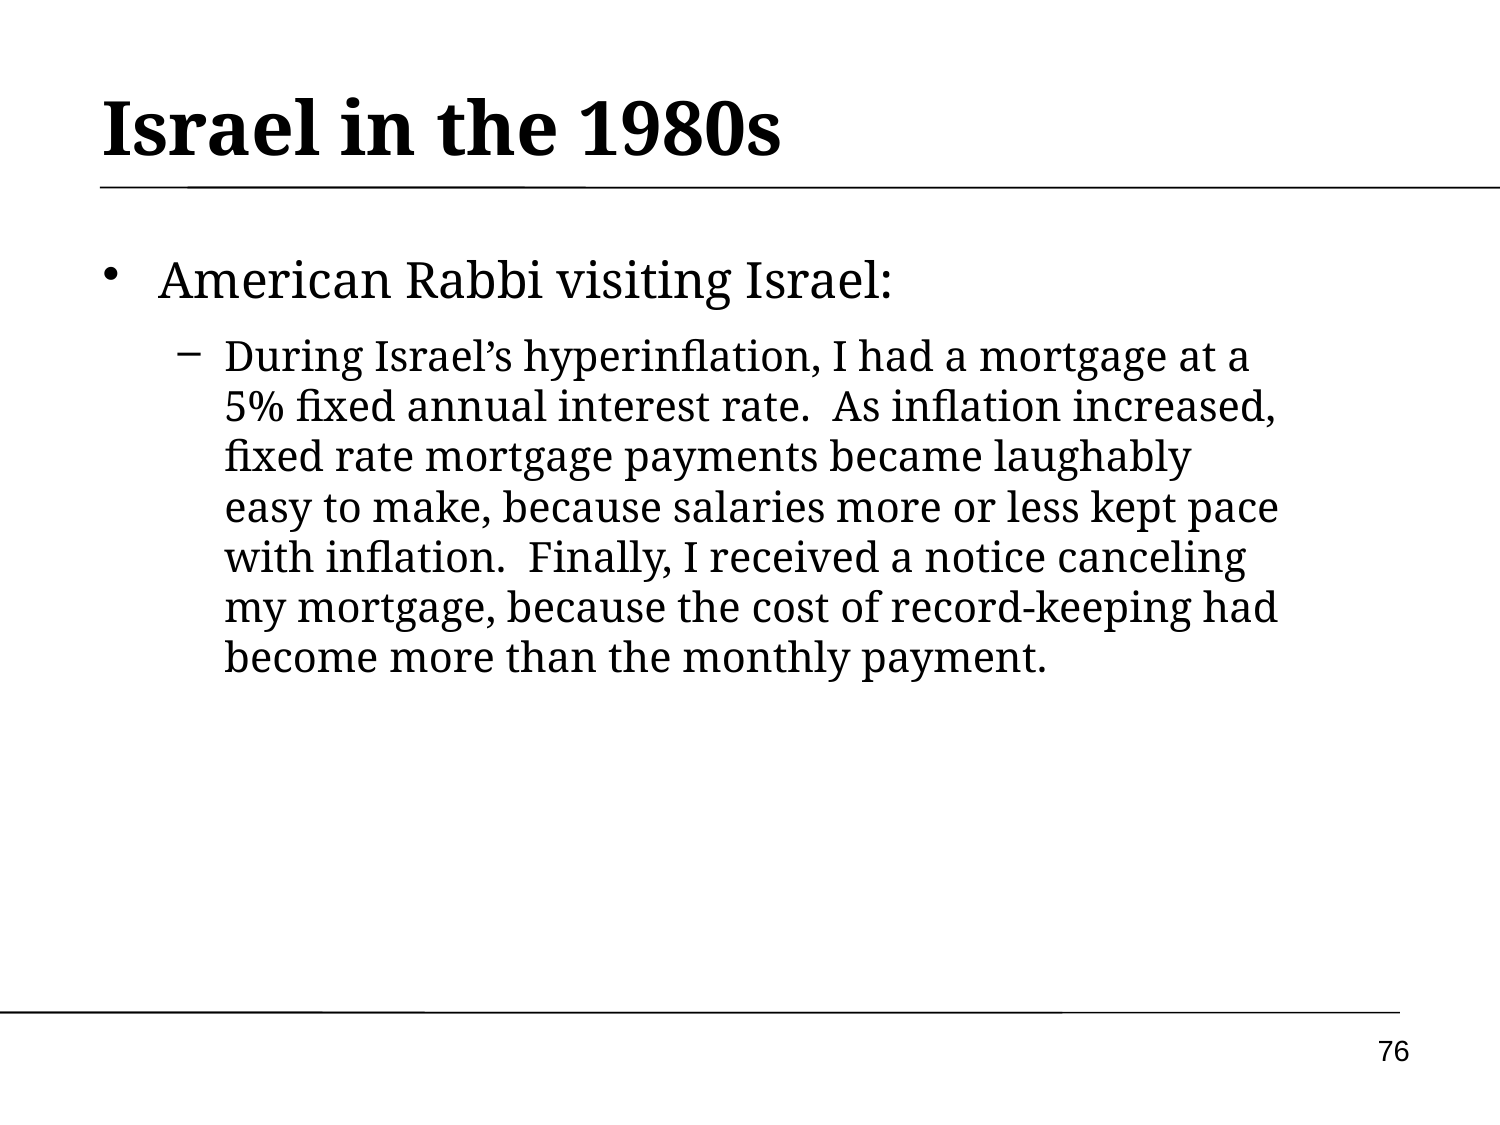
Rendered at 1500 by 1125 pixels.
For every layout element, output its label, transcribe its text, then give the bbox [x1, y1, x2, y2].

list American Rabbi visiting Israel: During Israel’s hyperinflation, I had a mortgage at a 5% fixed annual interest rate. As inflation increased, fixed rate mortgage payments became laughably easy to make, because salaries more or less kept pace with inflation. Finally, I received a notice canceling my mortgage, because the cost of record-keeping had become more than the monthly payment. [87, 247, 1301, 976]
title Israel in the 1980s [87, 49, 1401, 201]
slide_number 76 [1074, 1024, 1426, 1103]
